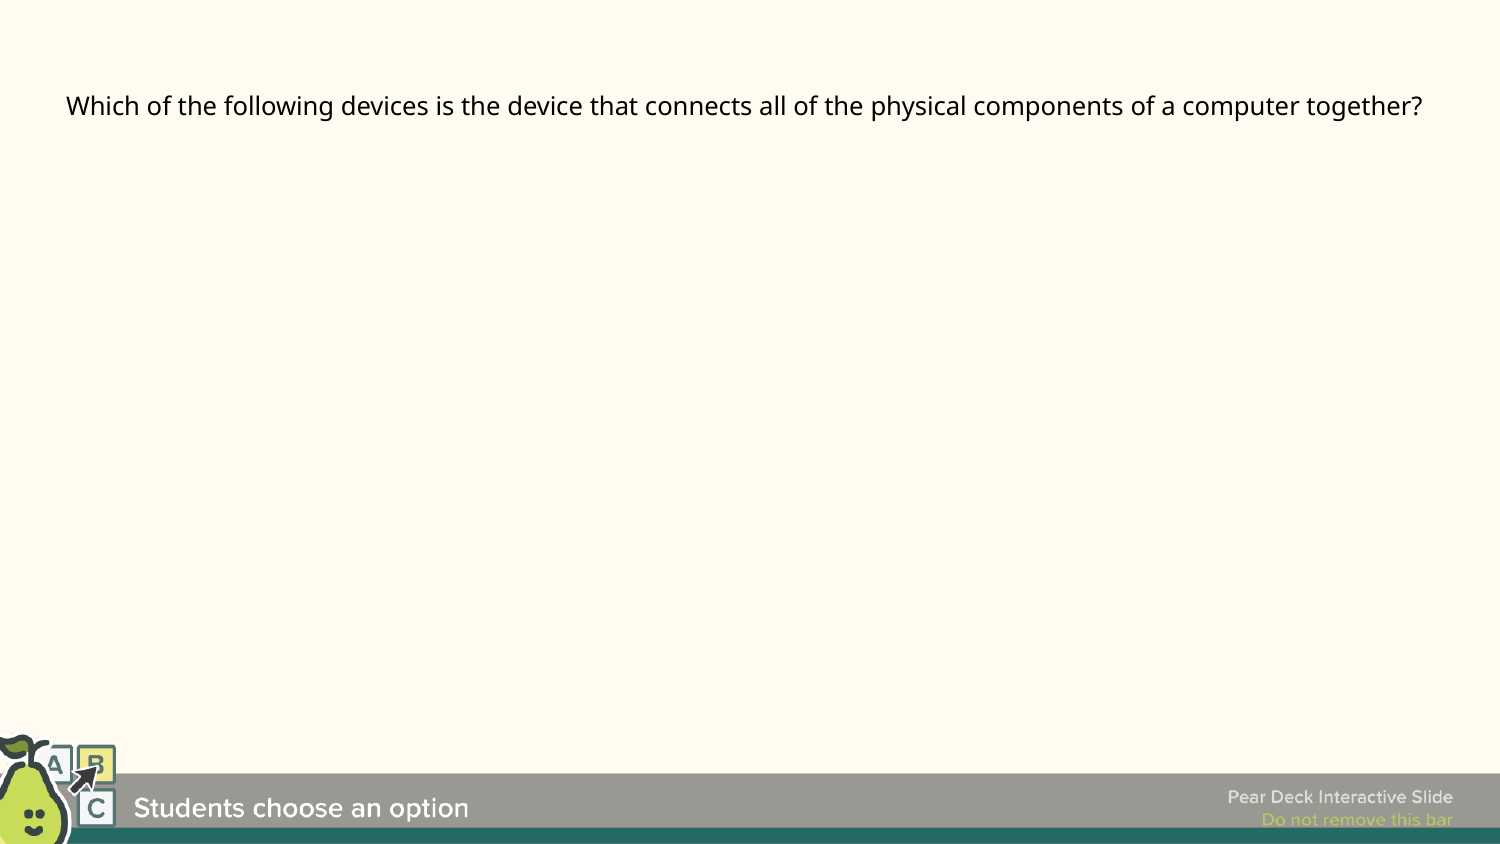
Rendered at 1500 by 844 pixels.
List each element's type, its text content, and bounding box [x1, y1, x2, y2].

picture [0, 726, 1500, 844]
title Which of the following devices is the device that connects all of the physical components of a computer together? [51, 72, 1449, 174]
